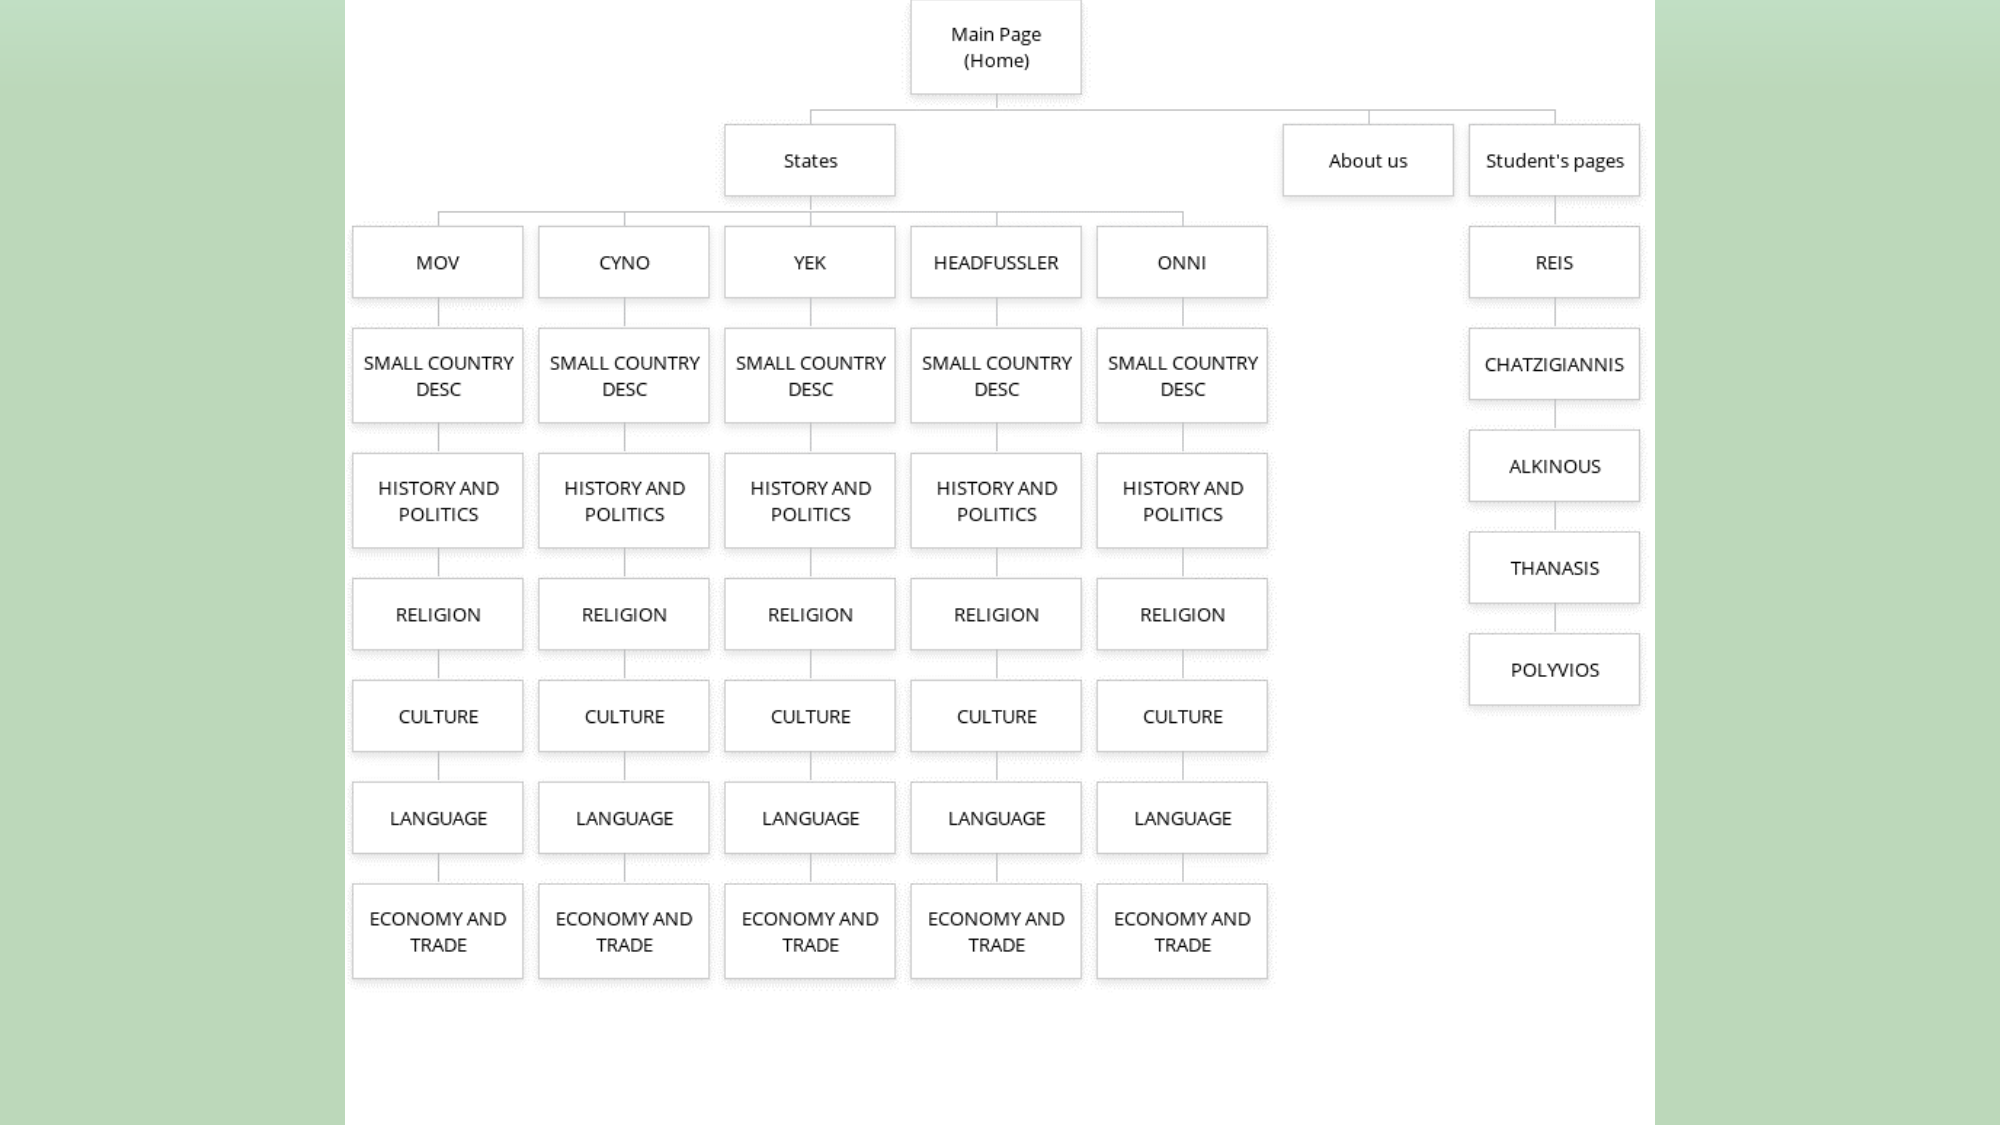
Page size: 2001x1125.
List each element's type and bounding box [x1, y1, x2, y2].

picture [344, 0, 1656, 1125]
